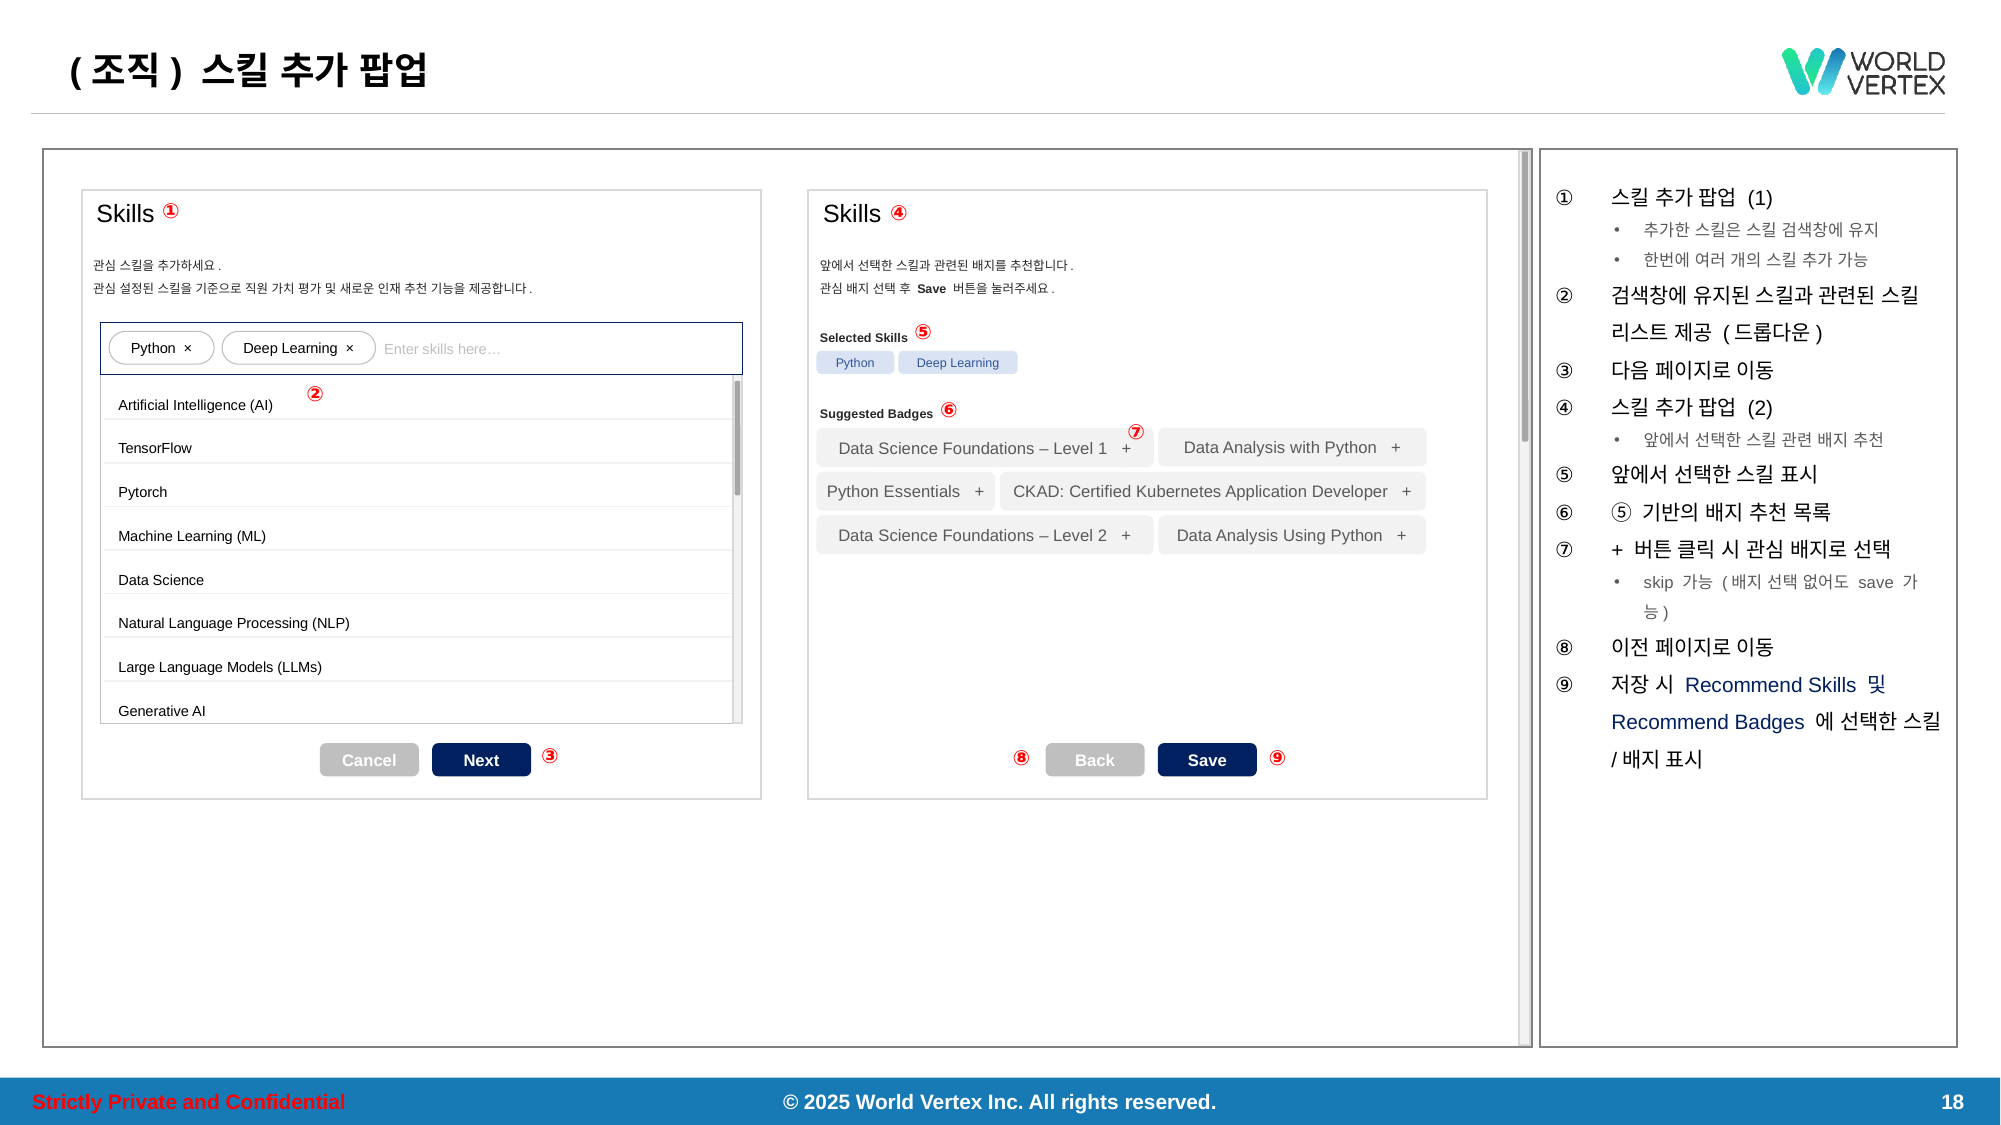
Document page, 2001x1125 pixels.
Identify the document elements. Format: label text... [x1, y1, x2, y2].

title (조직) 스킬 추가 팝업 [54, 42, 1768, 102]
text_box [42, 148, 1533, 1048]
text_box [1518, 150, 1531, 1046]
picture [1782, 48, 1945, 95]
text_box 스킬 추가 팝업 (1) 추가한 스킬은 스킬 검색창에 유지 한번에 여러 개의 스킬 추가 가능 검색창에 유지된 스킬과 관련된 스킬 리스트 제공 (드롭다운) 다음 페이지로 이동 스킬 추가 팝업 (2) 앞에서 선택한 스킬 관련 배지 추천 앞에서 선택한 스킬 표시 ⑤ 기반의 배지 추천 목록 + 버튼 클릭 시 관심 배지로 선택 skip 가능 (배지 선택 없어도 save 가능) 이전 페이지로 이동 저장 시 Recommend Skills 및 Recommend Badges 에 선택한 스킬/배지 표시 [1539, 148, 1958, 1048]
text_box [81, 189, 1488, 799]
